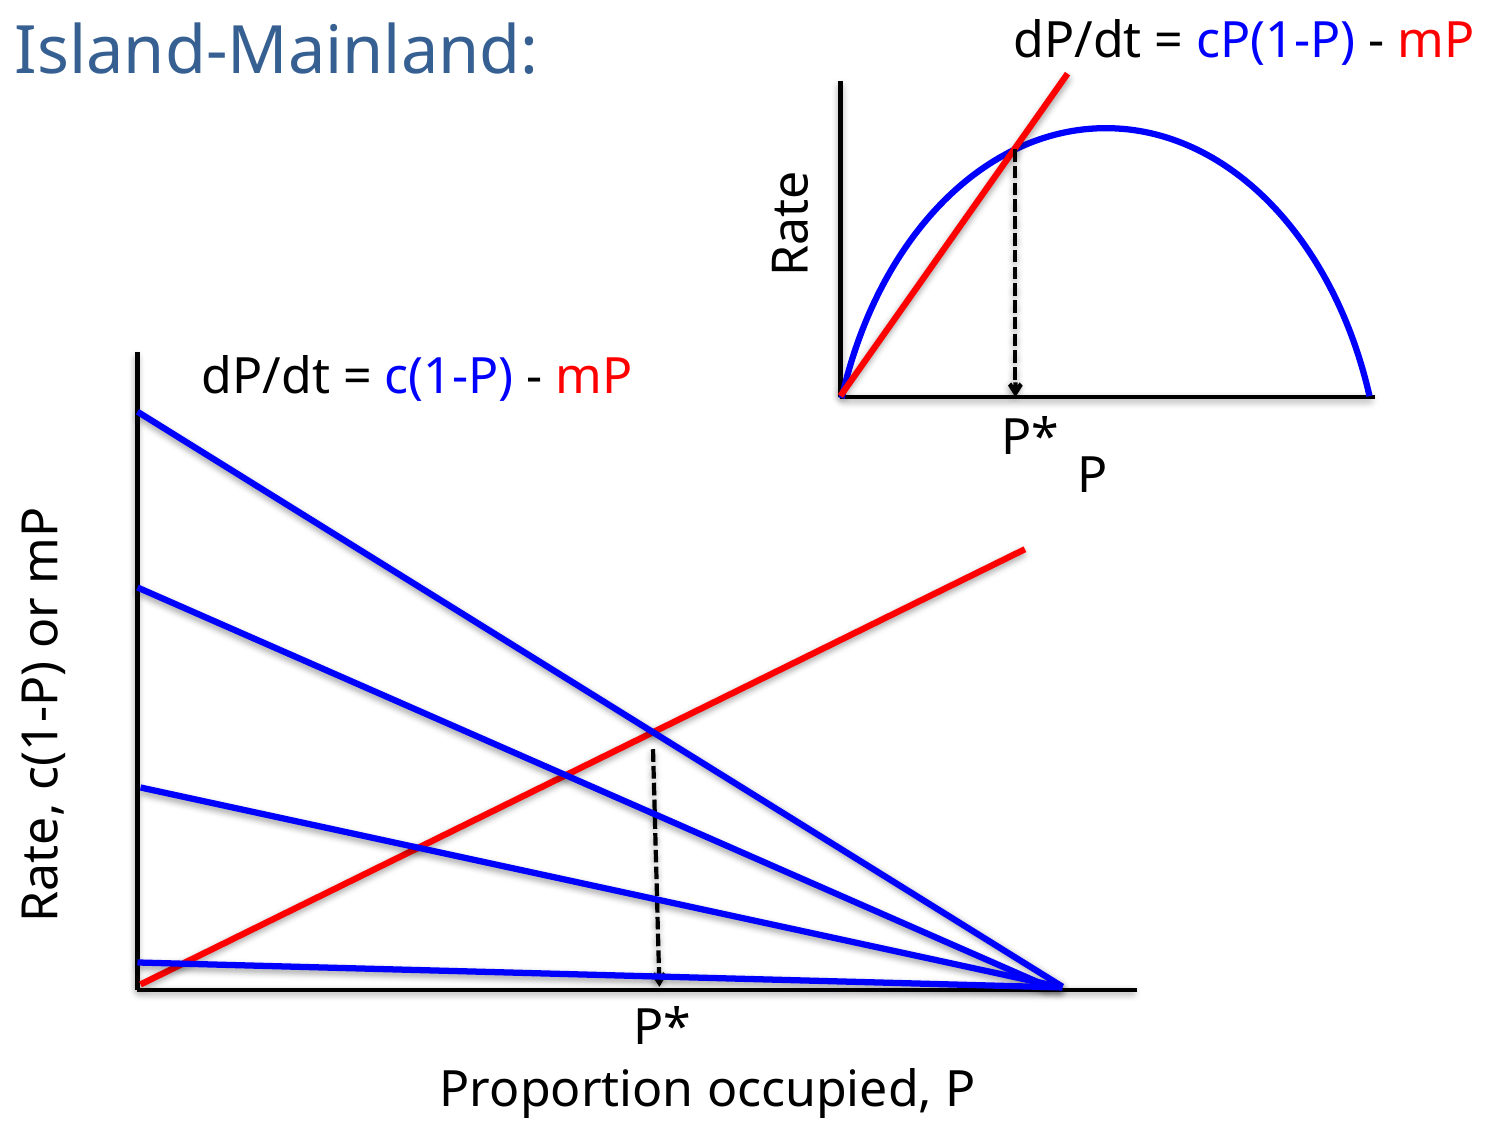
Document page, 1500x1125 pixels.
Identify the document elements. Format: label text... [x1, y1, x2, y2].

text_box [749, 0, 1489, 513]
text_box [137, 587, 1051, 788]
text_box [137, 962, 1063, 988]
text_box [0, 335, 1138, 1125]
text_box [140, 787, 1063, 962]
text_box Island-Mainland: [0, 0, 747, 95]
